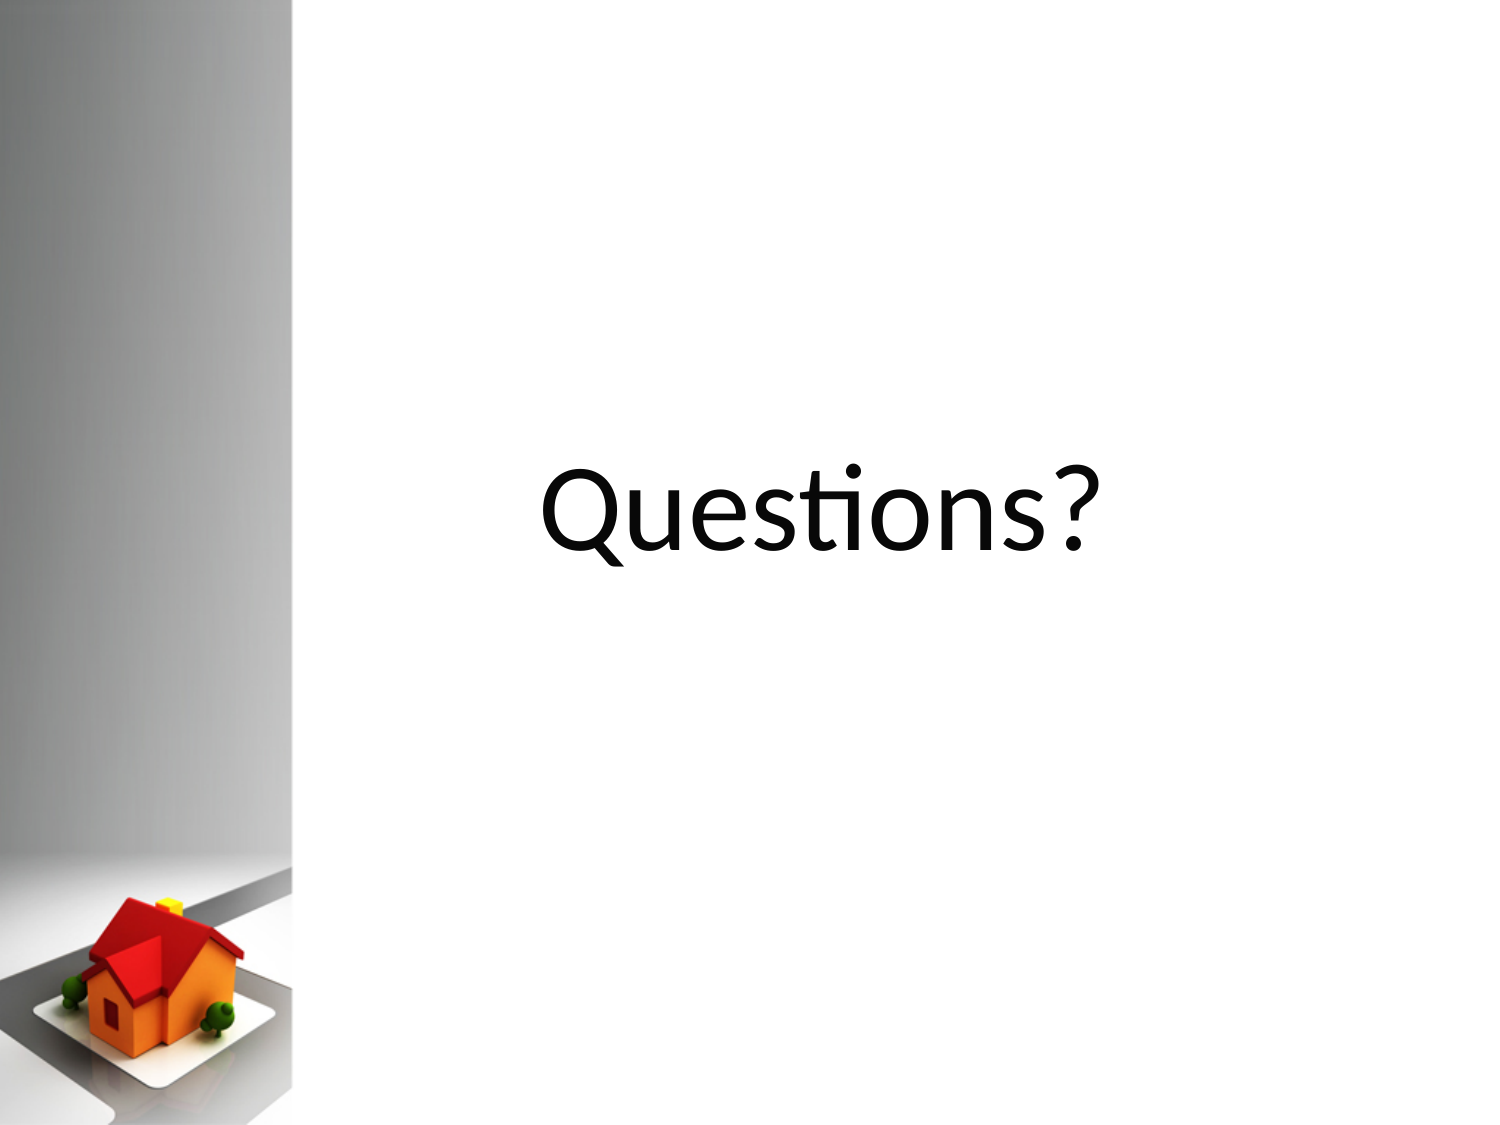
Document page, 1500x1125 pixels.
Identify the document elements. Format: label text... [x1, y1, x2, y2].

list Questions? [206, 59, 1365, 569]
picture [0, 0, 1500, 1125]
